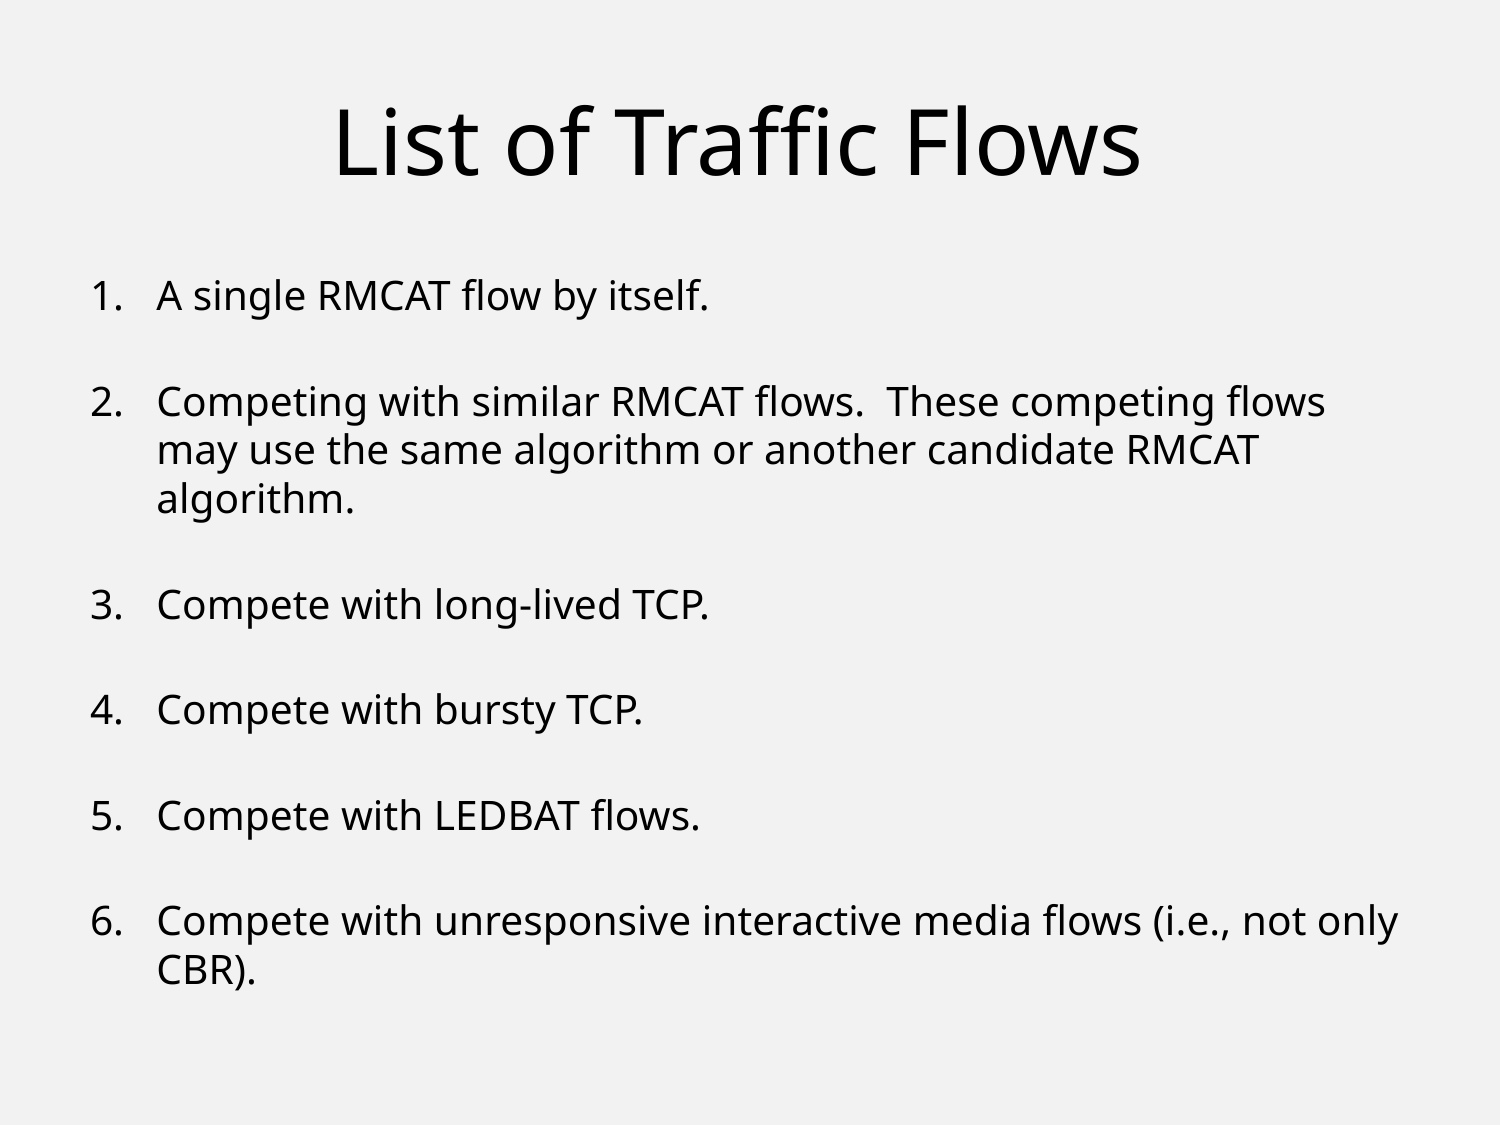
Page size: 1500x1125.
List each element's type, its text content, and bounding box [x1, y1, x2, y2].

title List of Traffic Flows [75, 45, 1425, 233]
list A single RMCAT flow by itself. Competing with similar RMCAT flows. These competing flows may use the same algorithm or another candidate RMCAT algorithm. Compete with long-lived TCP. Compete with bursty TCP. Compete with LEDBAT flows. Compete with unresponsive interactive media flows (i.e., not only CBR). [75, 262, 1425, 1005]
